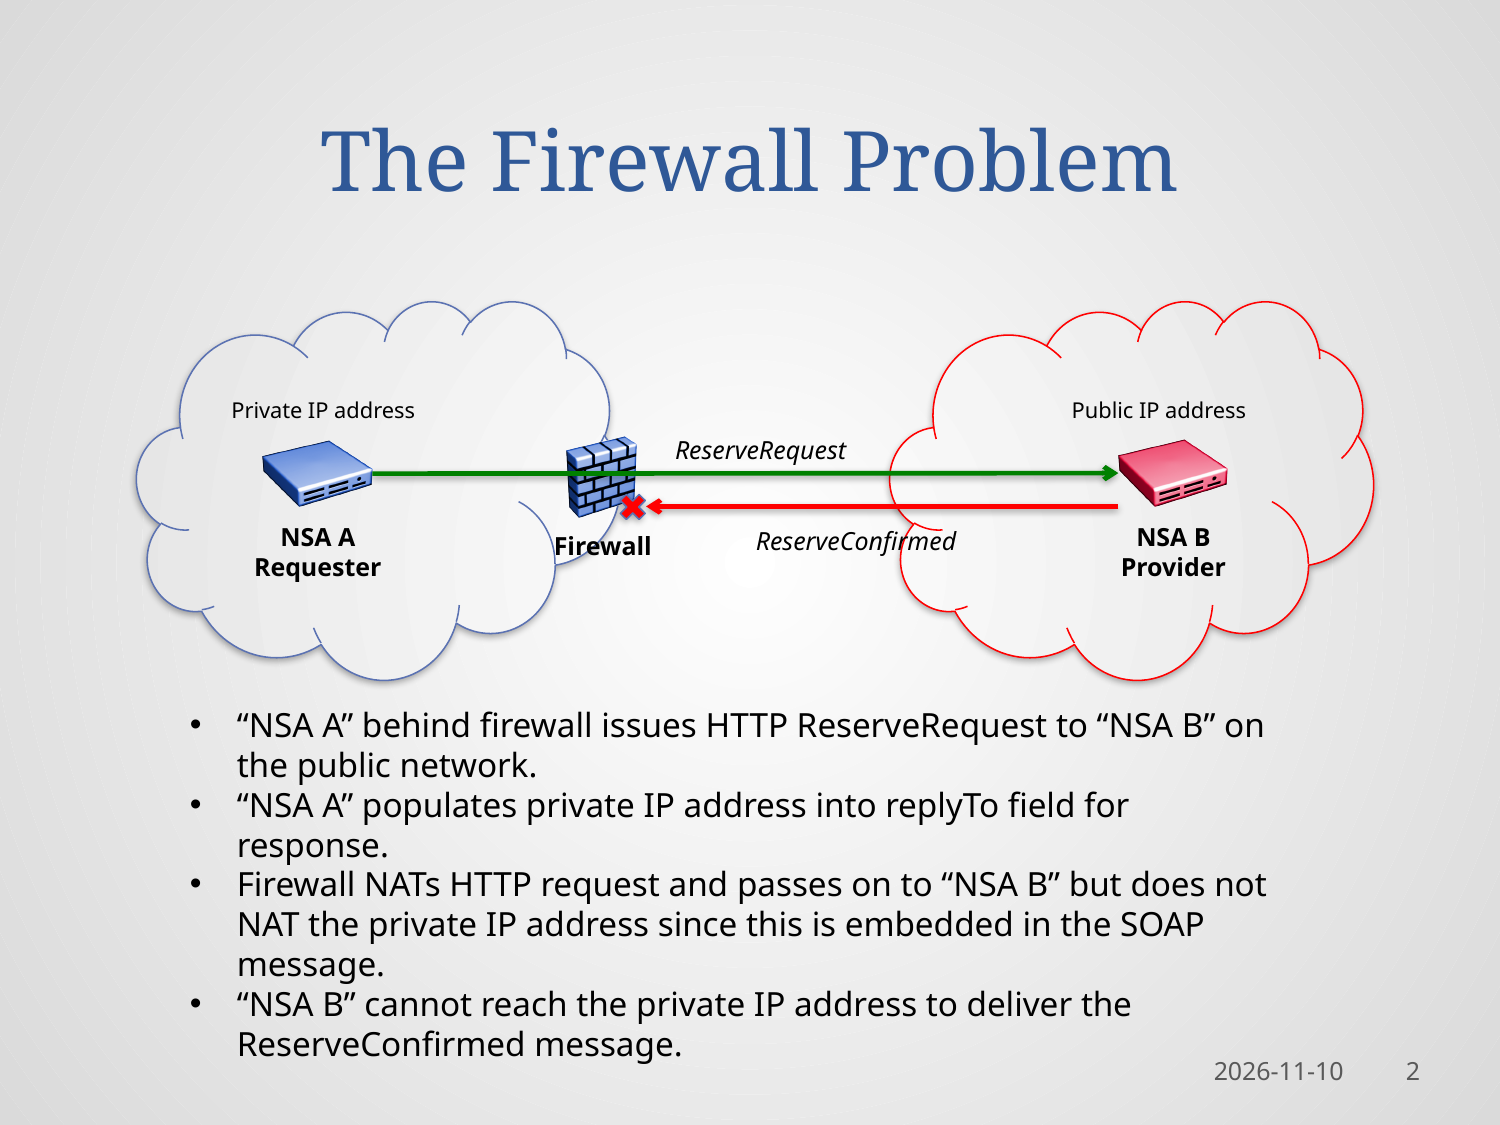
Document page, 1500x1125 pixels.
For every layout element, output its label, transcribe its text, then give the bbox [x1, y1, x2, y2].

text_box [242, 439, 394, 591]
text_box Private IP address [216, 388, 431, 430]
slide_number 2 [1401, 1042, 1494, 1103]
title The Firewall Problem [75, 0, 1425, 216]
text_box [889, 301, 1375, 682]
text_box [527, 435, 679, 471]
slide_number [1009, 1042, 1352, 1103]
text_box “NSA A” behind firewall issues HTTP ReserveRequest to “NSA B” on the public network. “NSA A” populates private IP address into replyTo field for response. Firewall NATs HTTP request and passes on to “NSA B” but does not NAT the private IP address since this is embedded in the SOAP message. “NSA B” cannot reach the private IP address to deliver the ReserveConfirmed message. [175, 696, 1302, 1071]
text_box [527, 483, 679, 570]
text_box ReserveRequest [660, 427, 862, 471]
text_box Public IP address [1056, 388, 1262, 430]
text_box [1098, 439, 1249, 590]
text_box [135, 301, 611, 682]
text_box ReserveConfirmed [741, 518, 972, 564]
